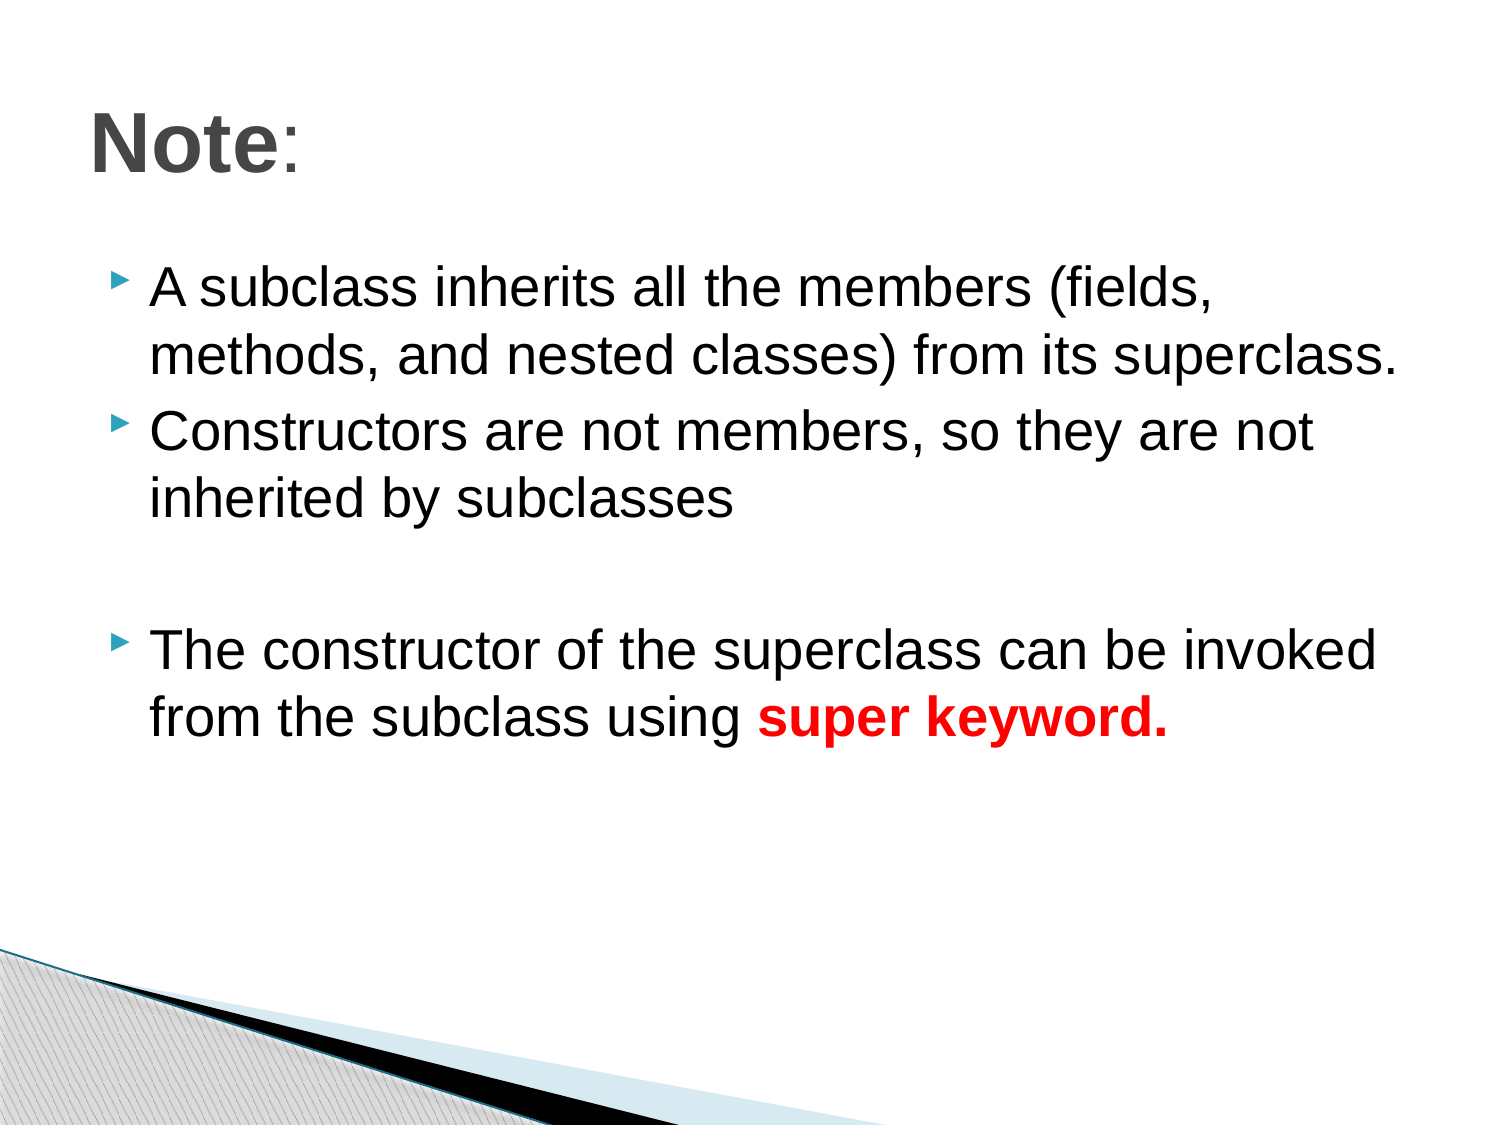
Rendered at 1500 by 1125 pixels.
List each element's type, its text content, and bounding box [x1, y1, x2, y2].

list A subclass inherits all the members (fields, methods, and nested classes) from its superclass. Constructors are not members, so they are not inherited by subclasses The constructor of the superclass can be invoked from the subclass using super keyword. [75, 242, 1425, 986]
title Note: [75, 45, 1425, 233]
